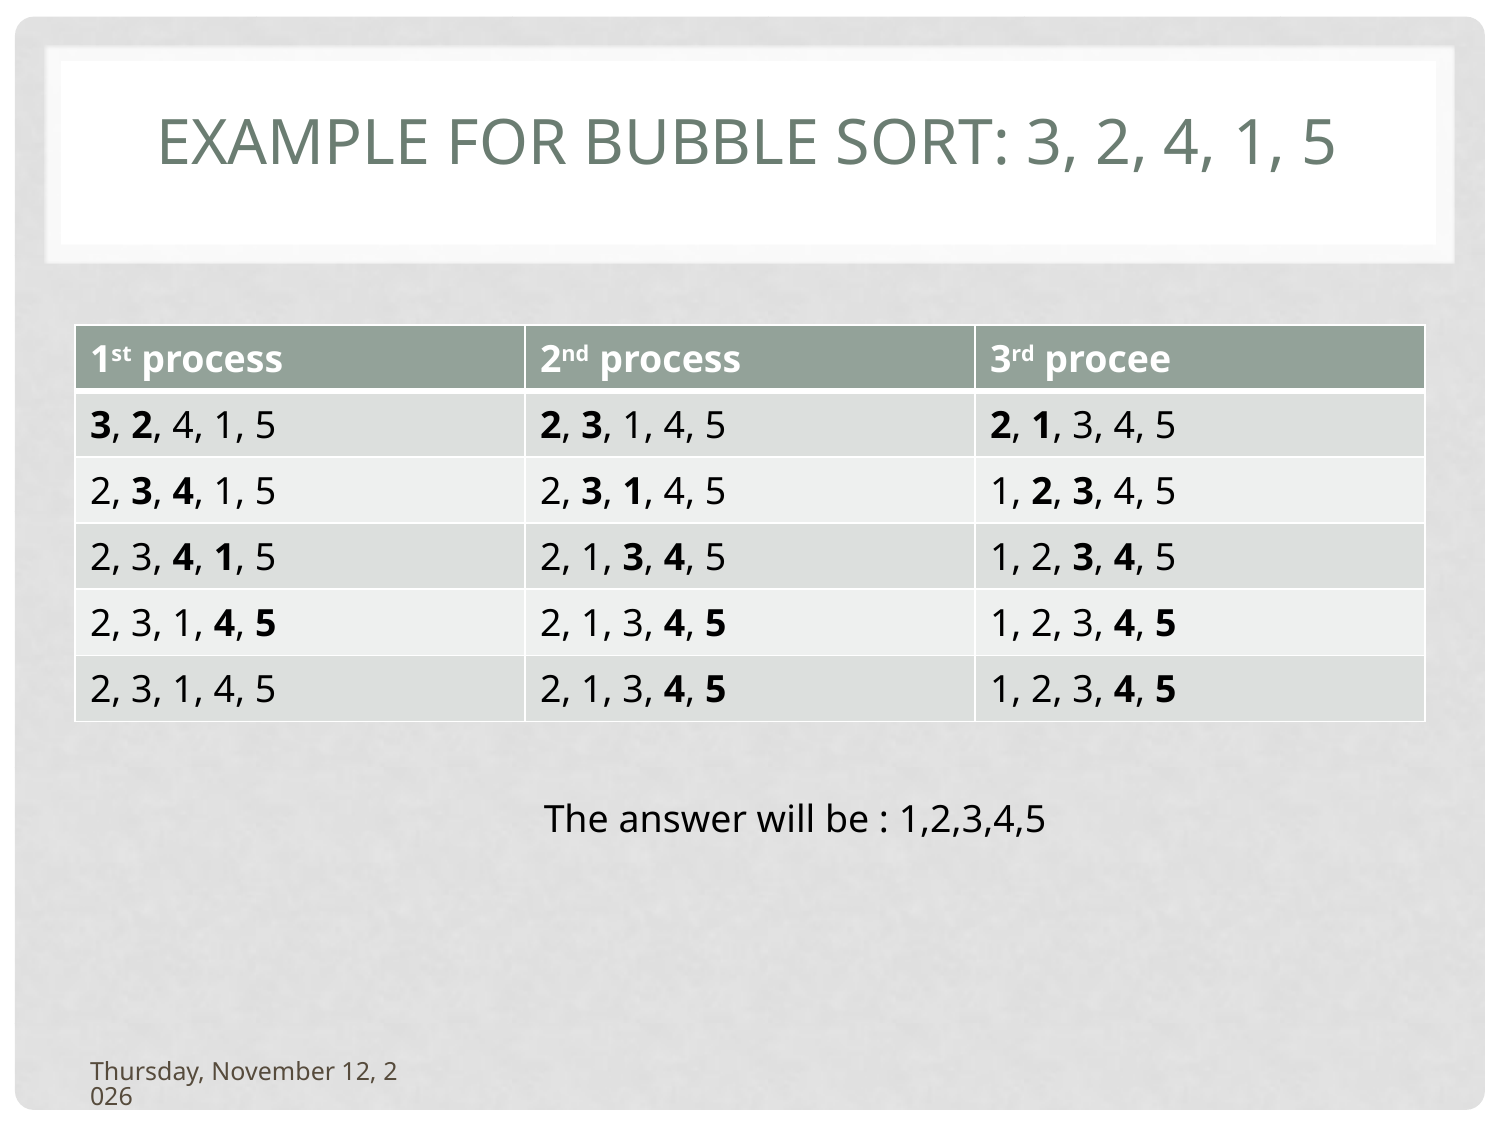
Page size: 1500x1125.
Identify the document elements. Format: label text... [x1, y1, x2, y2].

table_cell 1, 2, 3, 4, 5 [976, 524, 1424, 588]
table_cell 2, 3, 4, 1, 5 [76, 458, 524, 522]
table_cell 1, 2, 3, 4, 5 [976, 590, 1424, 655]
table_cell 2, 3, 4, 1, 5 [76, 524, 524, 588]
table_cell 2, 1, 3, 4, 5 [526, 524, 974, 588]
table_cell 2, 3, 1, 4, 5 [526, 394, 974, 456]
table_cell 2, 3, 1, 4, 5 [76, 656, 524, 721]
table_cell 2, 1, 3, 4, 5 [976, 394, 1424, 456]
table_header 3rd procee [976, 326, 1424, 388]
title example for bubble sort: 3, 2, 4, 1, 5 [69, 66, 1425, 213]
table_cell 2, 3, 1, 4, 5 [526, 458, 974, 522]
table_cell 2, 1, 3, 4, 5 [526, 590, 974, 655]
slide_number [75, 1042, 425, 1103]
table_cell 1, 2, 3, 4, 5 [976, 656, 1424, 721]
table_cell 3, 2, 4, 1, 5 [76, 394, 524, 456]
table_header 1st process [76, 326, 524, 388]
table_header 2nd process [526, 326, 974, 388]
table_cell 2, 1, 3, 4, 5 [526, 656, 974, 721]
table_cell 2, 3, 1, 4, 5 [76, 590, 524, 655]
text_box The answer will be : 1,2,3,4,5 [528, 787, 1062, 848]
table_cell 1, 2, 3, 4, 5 [976, 458, 1424, 522]
